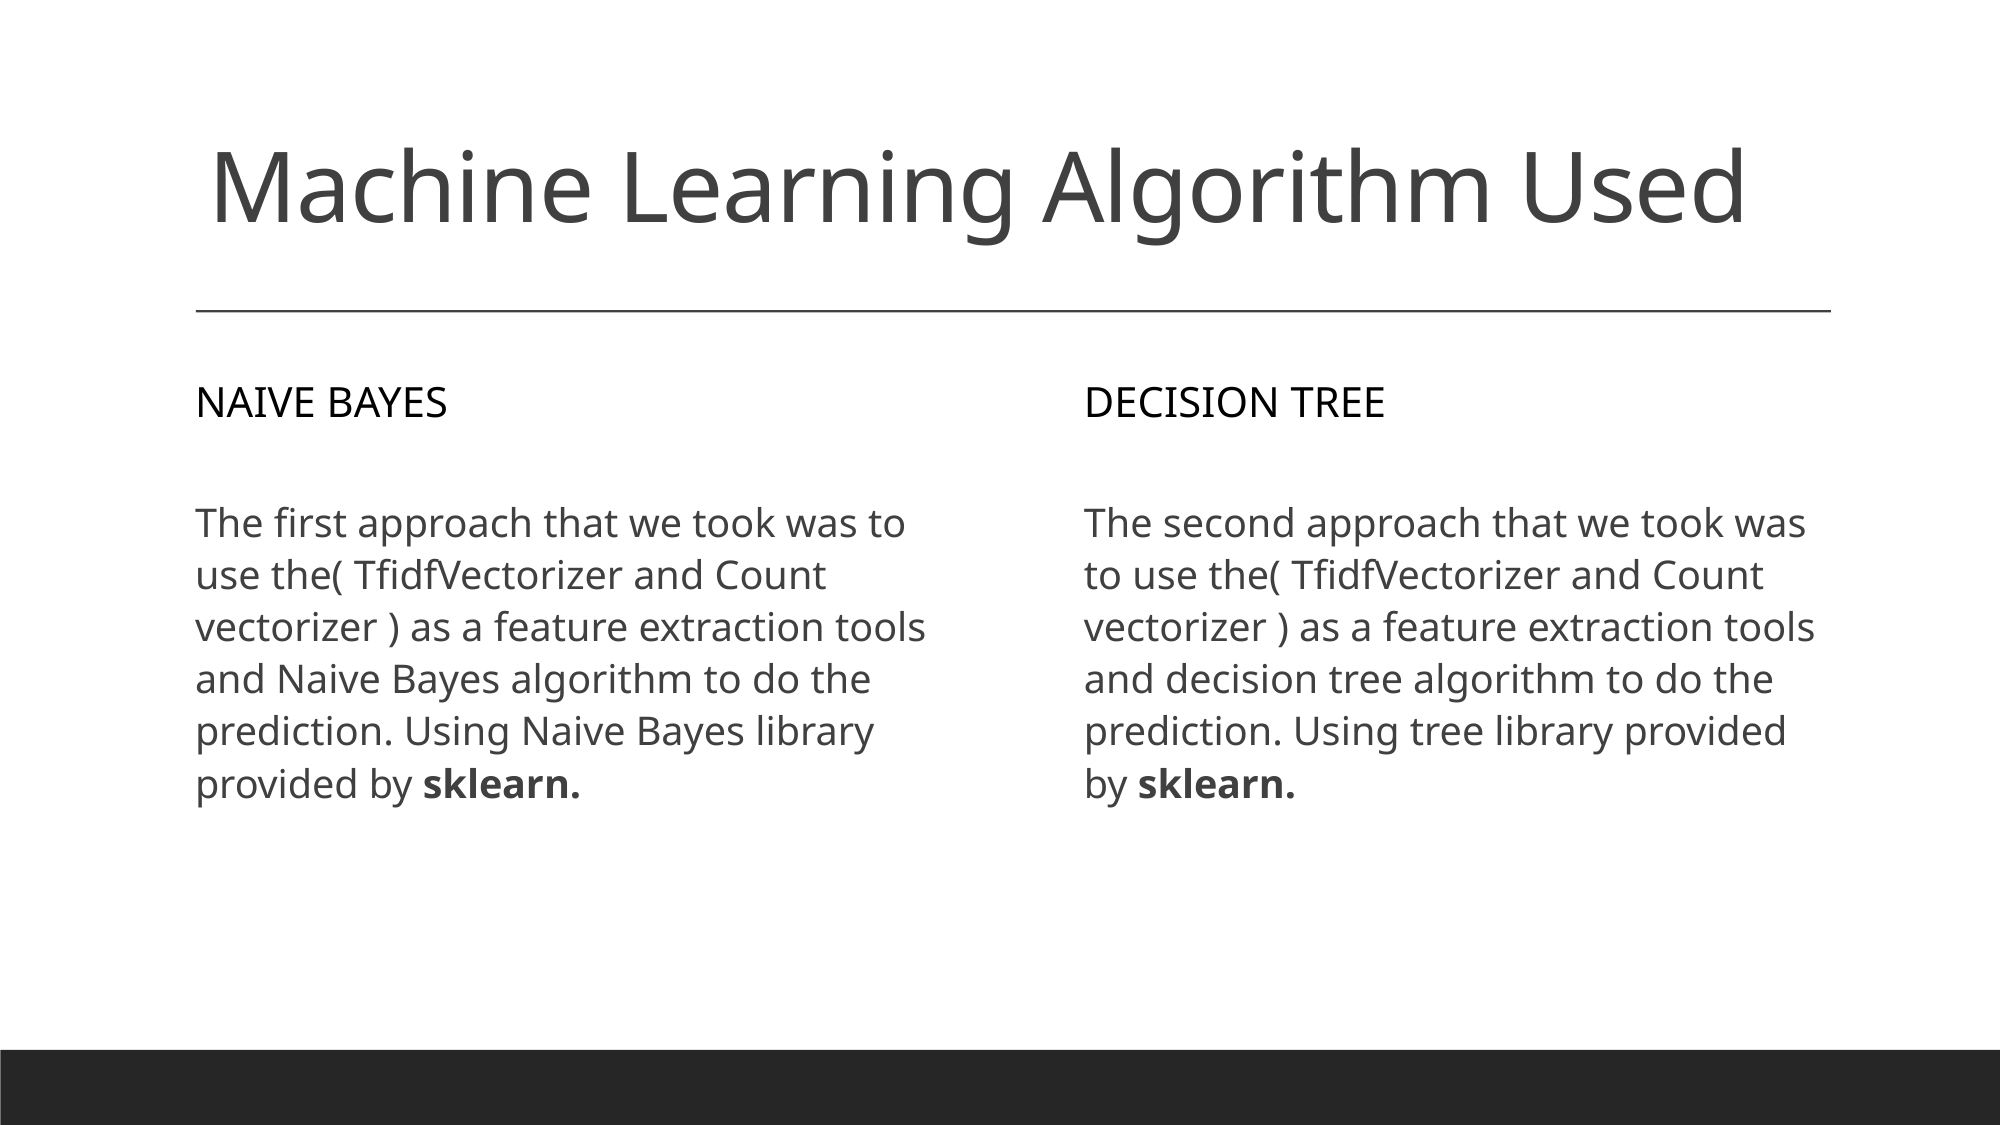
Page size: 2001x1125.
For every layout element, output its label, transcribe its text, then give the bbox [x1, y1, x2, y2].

list The first approach that we took was to use the( TfidfVectorizer and Count vectorizer ) as a feature extraction tools and Naive Bayes algorithm to do the prediction. Using Naive Bayes library provided by sklearn. [179, 484, 942, 964]
list The second approach that we took was to use the( TfidfVectorizer and Count vectorizer ) as a feature extraction tools and decision tree algorithm to do the prediction. Using tree library provided by sklearn. [1068, 484, 1831, 964]
list Naive Bayes [179, 336, 942, 459]
list Decision Tree [1068, 336, 1831, 459]
title Machine Learning Algorithm Used [193, 36, 1881, 358]
